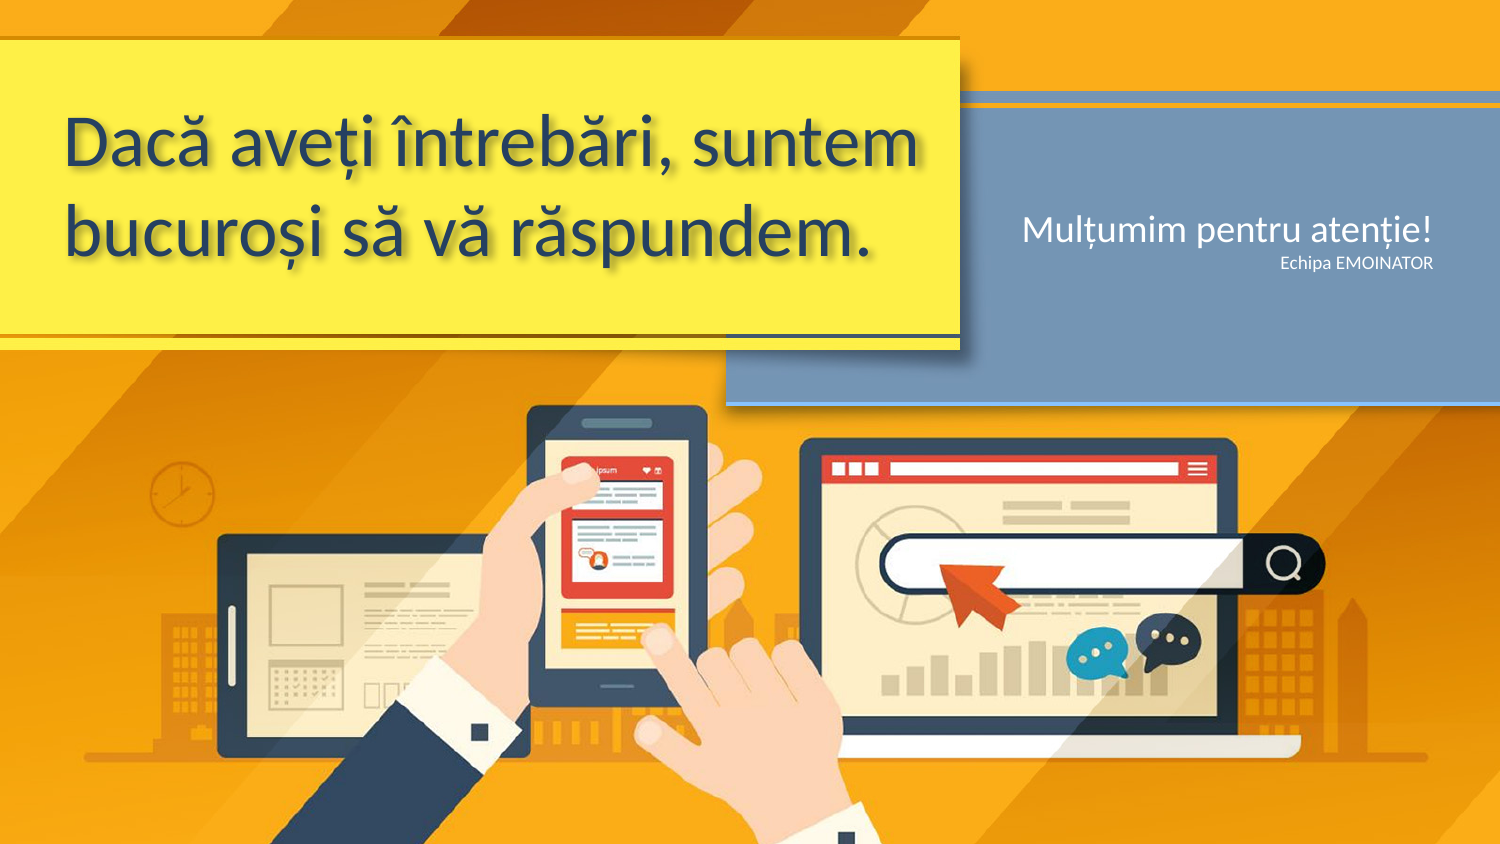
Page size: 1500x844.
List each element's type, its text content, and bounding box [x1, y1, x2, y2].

title Dacă aveți întrebări, suntem bucuroși să vă răspundem. [48, 46, 976, 318]
picture [0, 0, 1500, 844]
subtitle Mulțumim pentru atenție! Echipa EMOINATOR [950, 196, 1449, 304]
